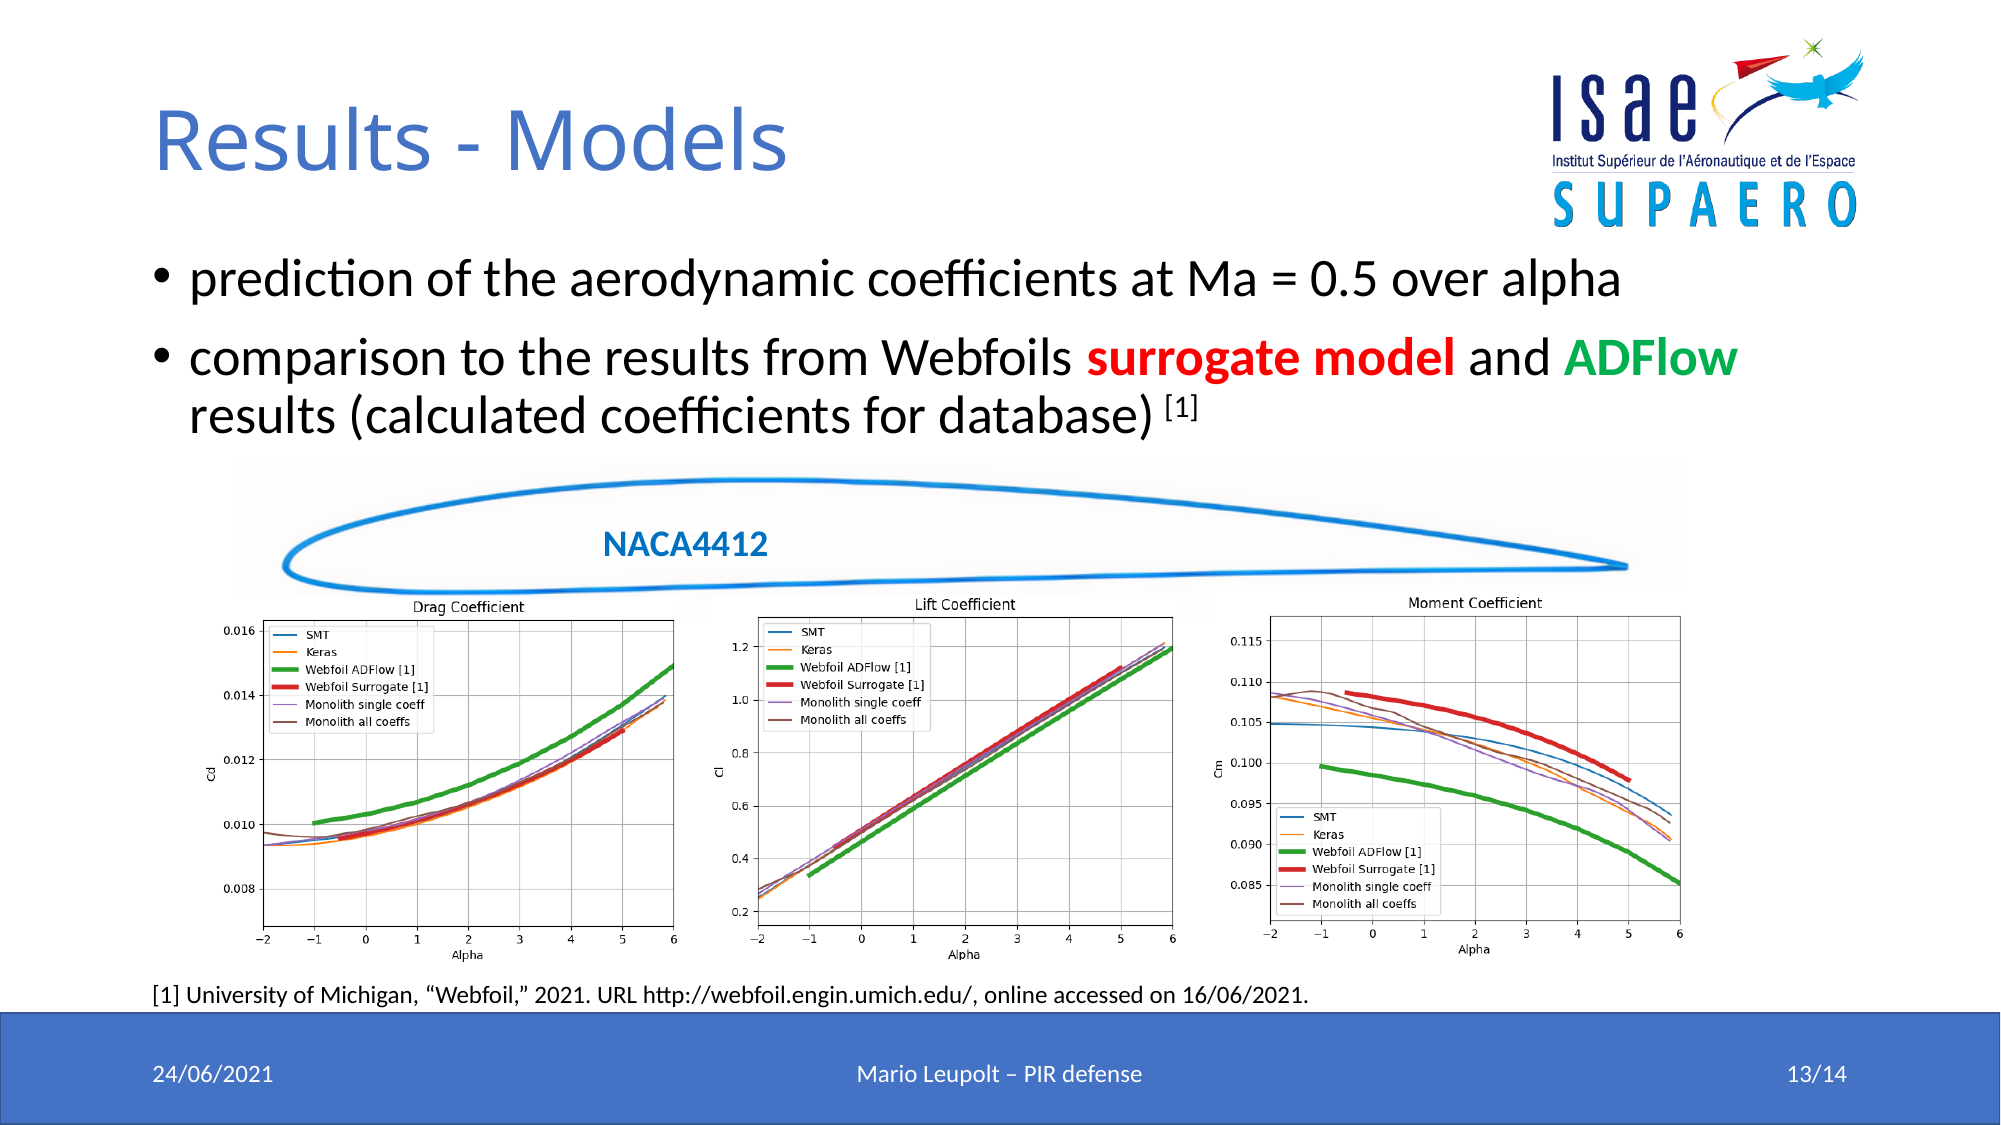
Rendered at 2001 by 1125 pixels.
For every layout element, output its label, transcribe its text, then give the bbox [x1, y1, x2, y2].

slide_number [137, 1042, 588, 1103]
title Results - Models [137, 59, 1863, 227]
list prediction of the aerodynamic coefficients at Ma = 0.5 over alpha comparison to the results from Webfoils surrogate model and ADFlow results (calculated coefficients for database) [1] [137, 241, 1863, 956]
text_box [1] University of Michigan, “Webfoil,” 2021. URL http://webfoil.engin.umich.edu/, online accessed on 16/06/2021. [137, 971, 1819, 1016]
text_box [204, 456, 1685, 963]
picture [1552, 38, 1863, 59]
slide_number 13/14 [1412, 1042, 1863, 1103]
footer Mario Leupolt – PIR defense [662, 1042, 1338, 1103]
